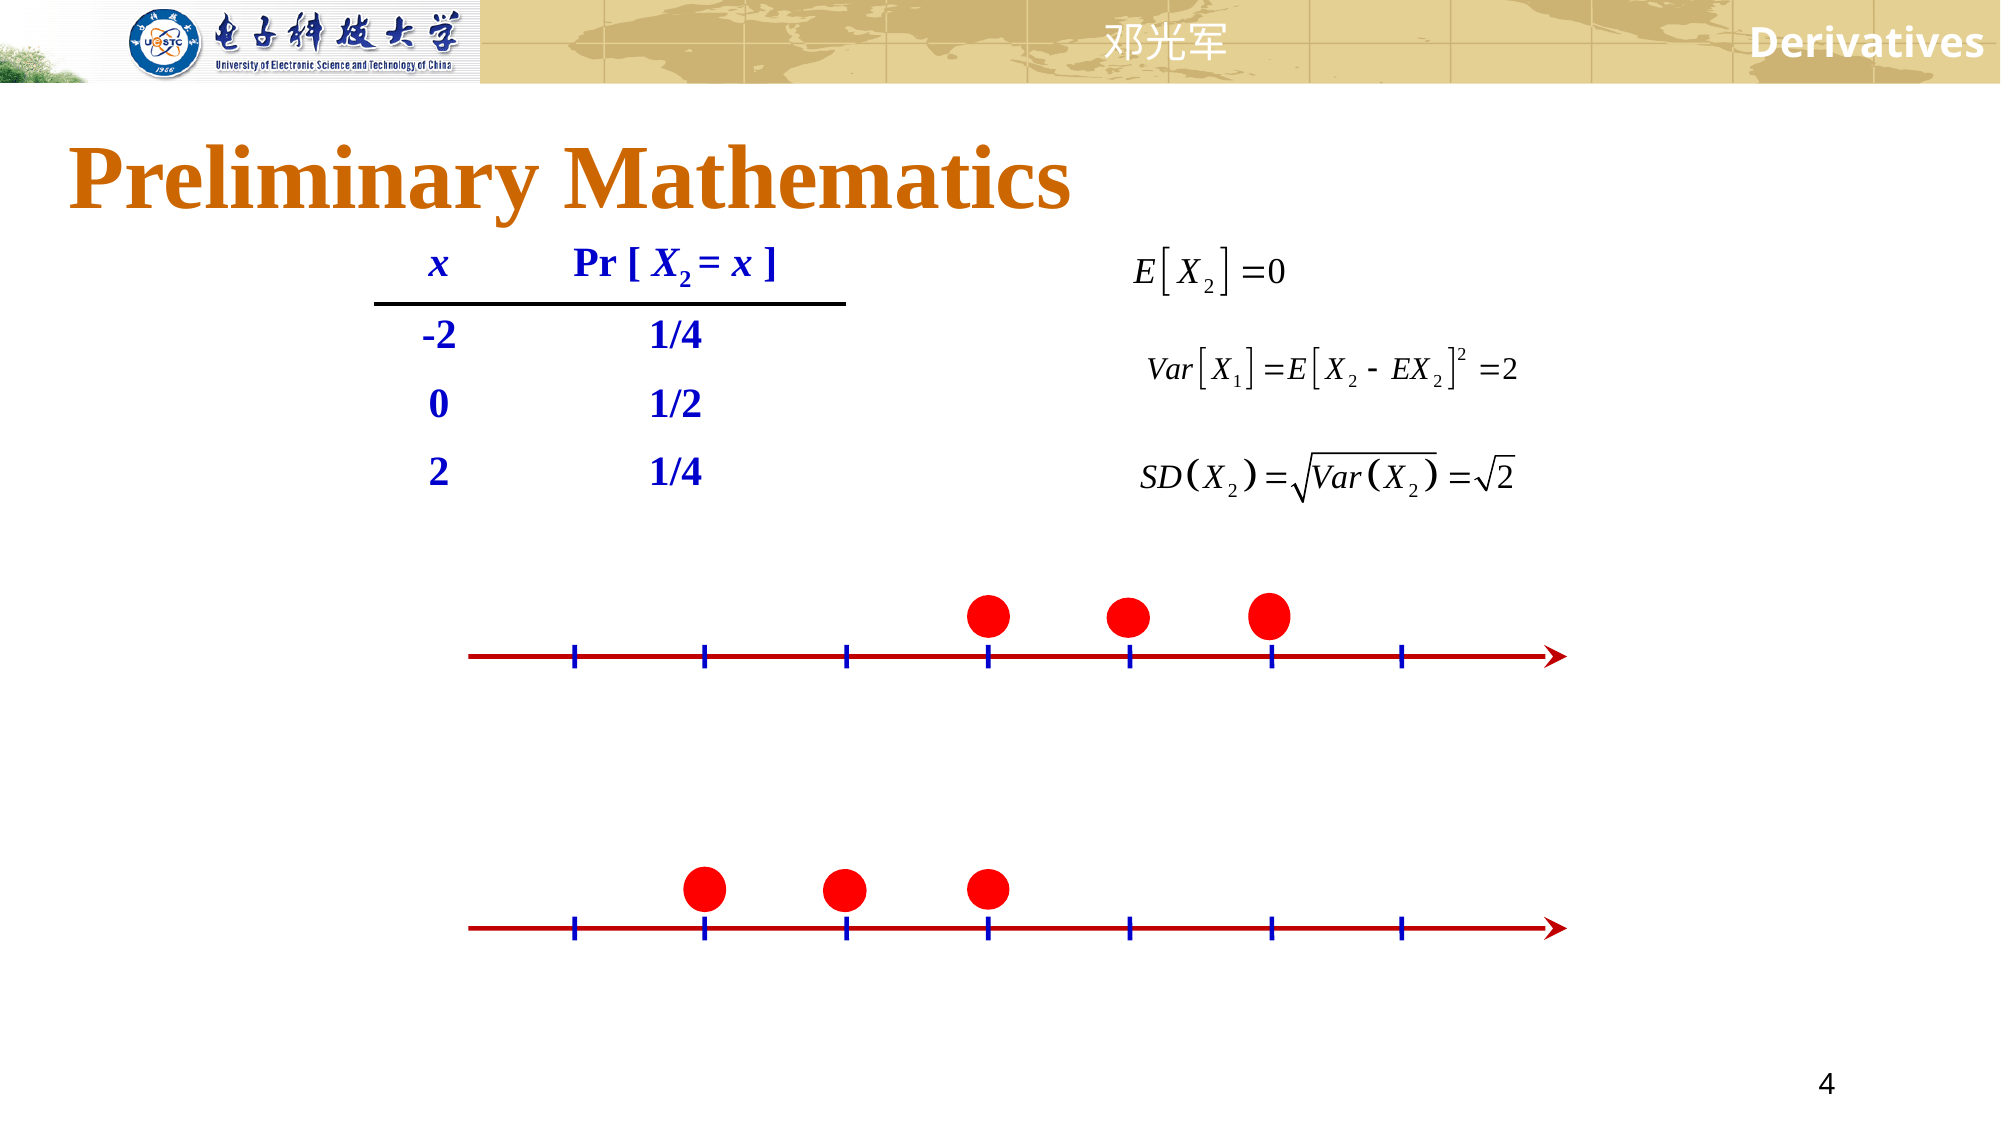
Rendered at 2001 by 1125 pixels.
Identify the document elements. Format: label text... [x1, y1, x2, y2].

title Preliminary Mathematics [53, 78, 1754, 266]
table_header Pr [ X2 = x ] [505, 232, 846, 302]
text_box [1248, 592, 1291, 641]
table_cell 1/4 [505, 441, 846, 509]
table_cell 2 [374, 441, 505, 509]
text_box [1106, 597, 1150, 638]
text_box [967, 595, 1010, 638]
text_box [967, 868, 1010, 910]
table_cell -2 [374, 306, 505, 372]
table_cell 0 [374, 372, 505, 441]
table_header x [374, 232, 505, 302]
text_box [1143, 337, 1524, 399]
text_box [1125, 243, 1294, 306]
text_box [432, 644, 1568, 753]
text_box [1133, 444, 1523, 513]
picture [0, 0, 480, 83]
text_box [822, 868, 867, 913]
table_cell 1/2 [505, 372, 846, 441]
text_box [683, 866, 727, 913]
table_cell 1/4 [505, 306, 846, 372]
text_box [432, 916, 1568, 1024]
